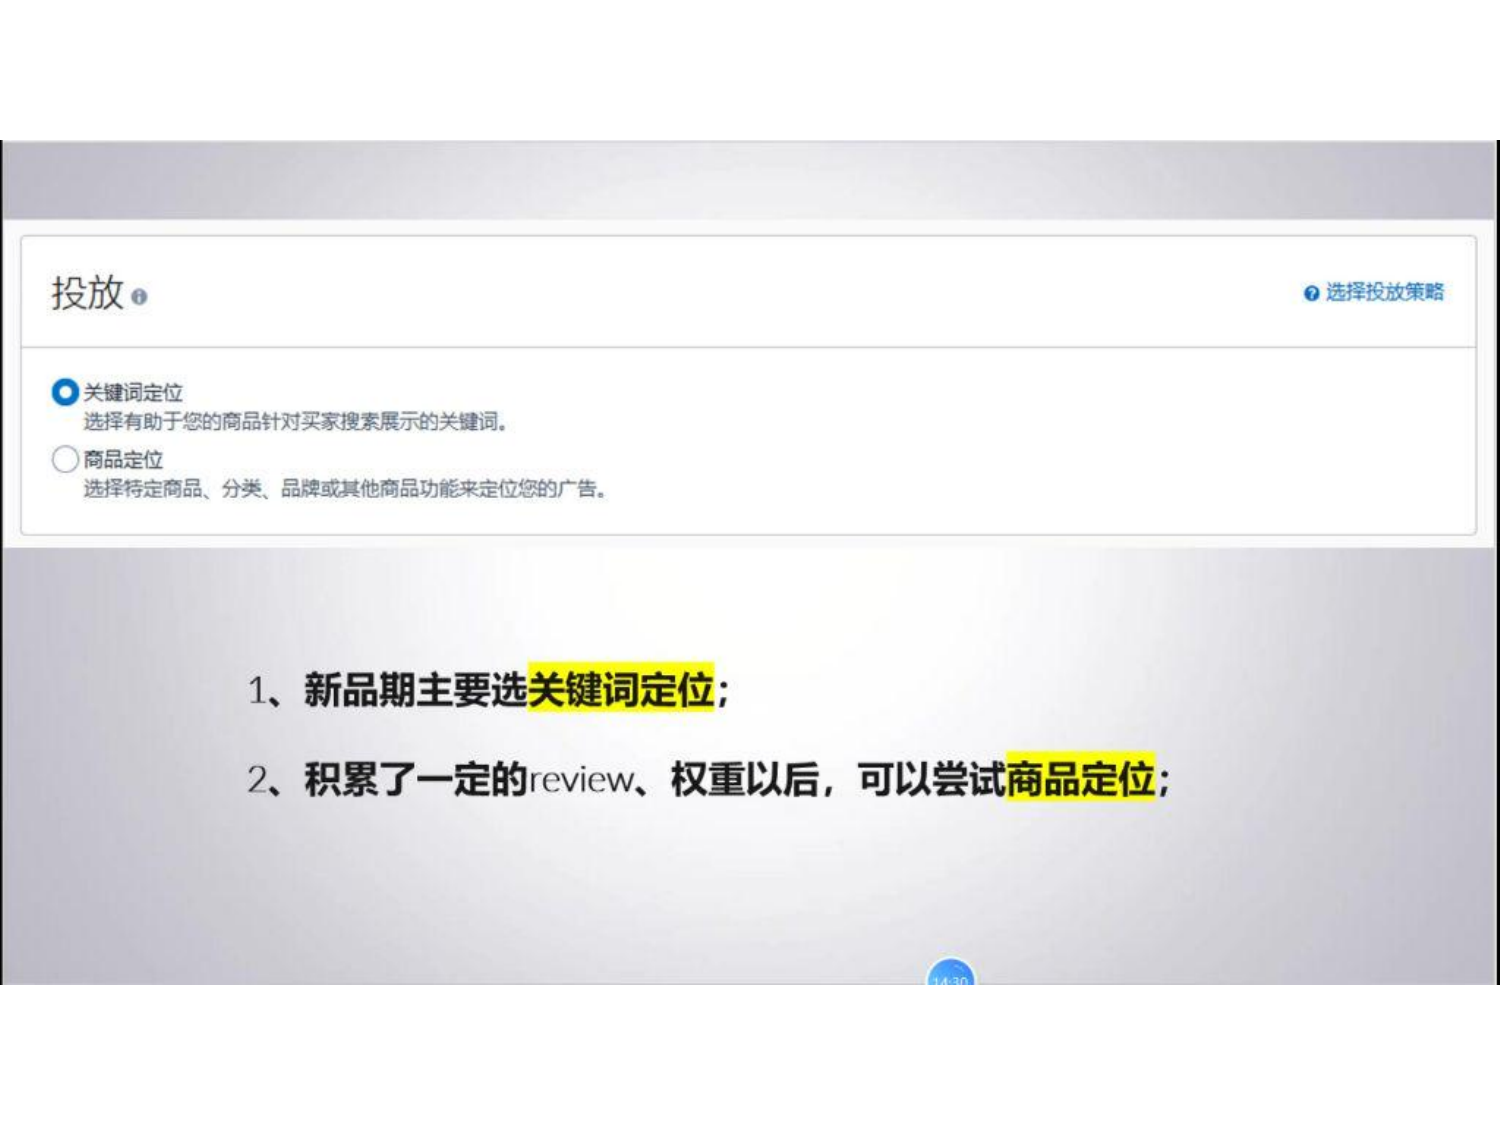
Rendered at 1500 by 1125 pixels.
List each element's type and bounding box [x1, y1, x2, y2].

picture [0, 140, 1500, 985]
